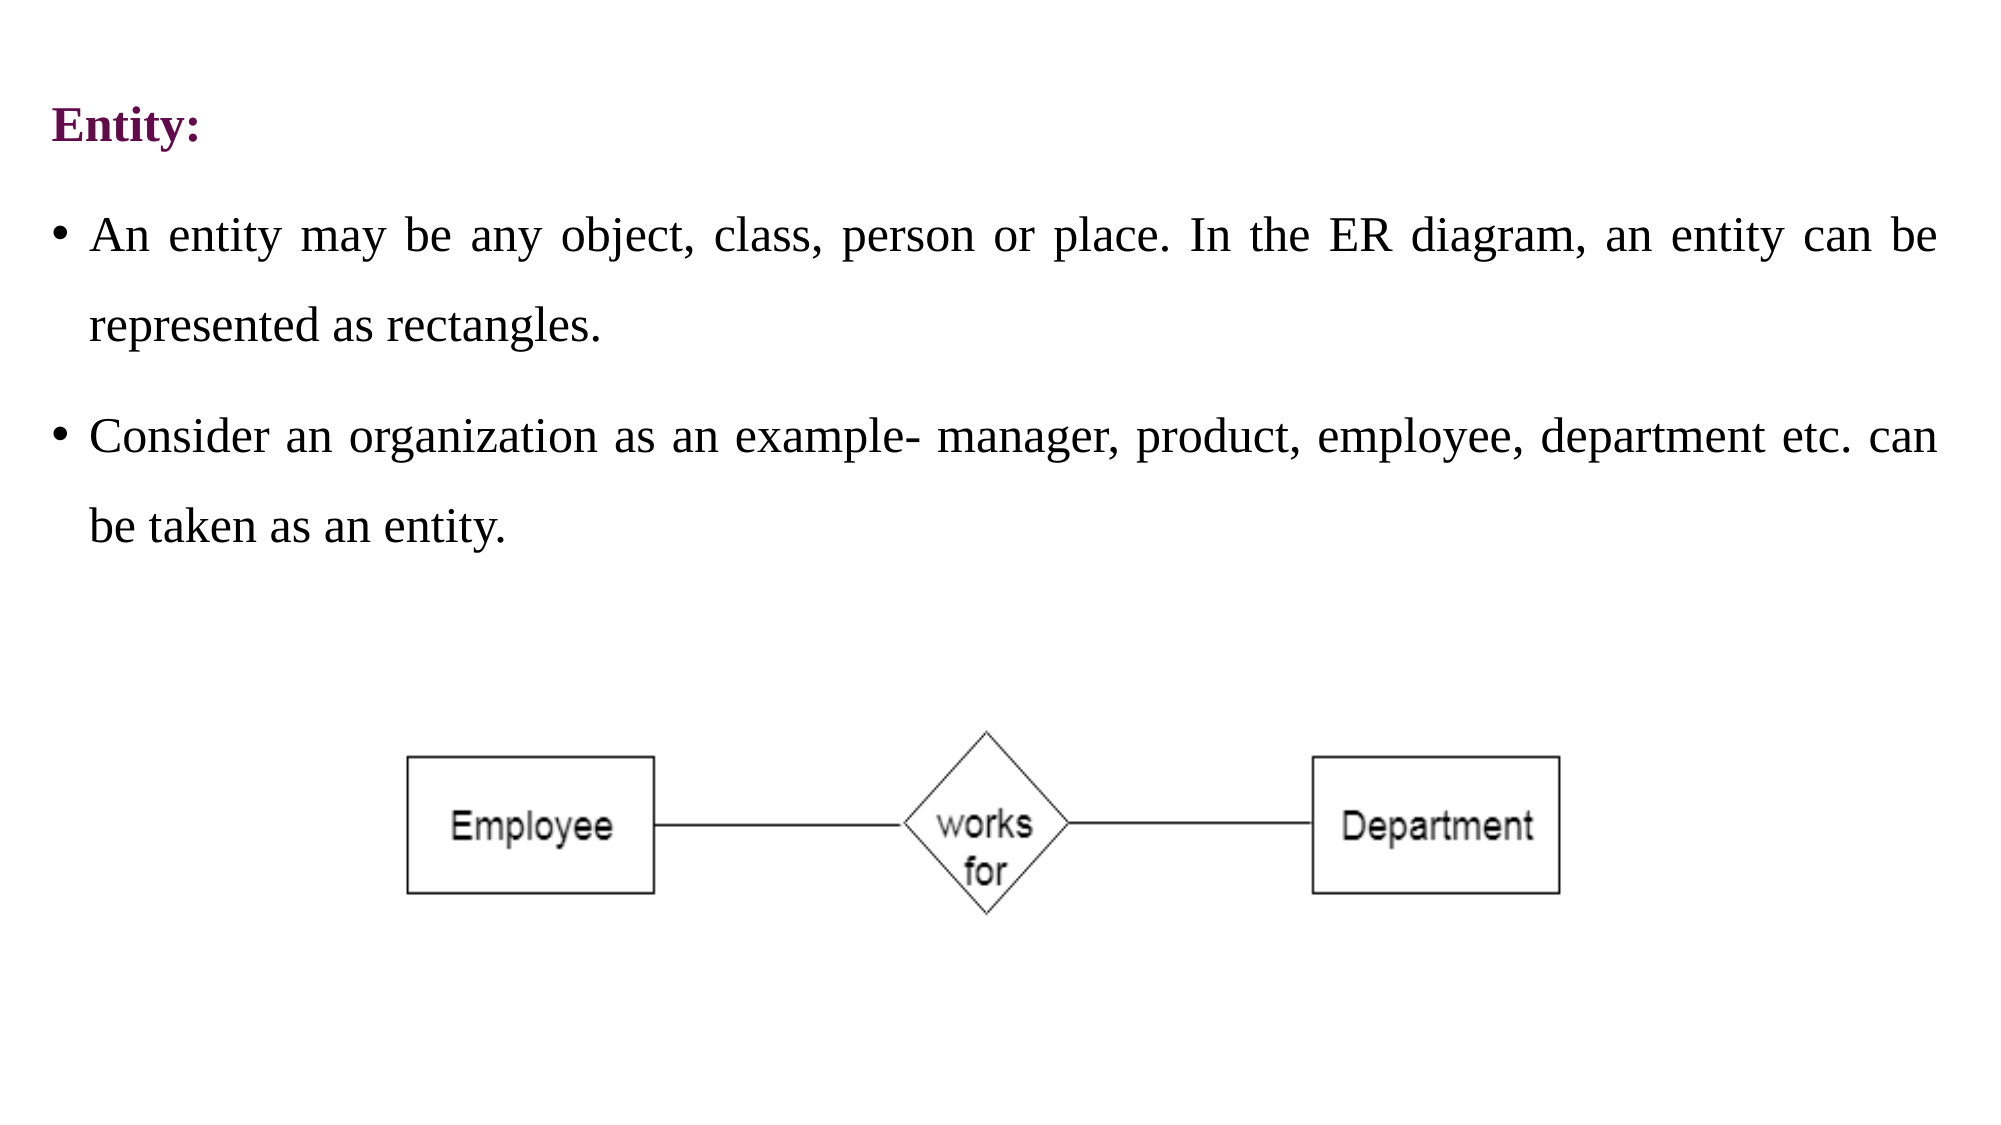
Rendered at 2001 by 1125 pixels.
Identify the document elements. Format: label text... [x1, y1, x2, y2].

list Entity: An entity may be any object, class, person or place. In the ER diagram, an entity can be represented as rectangles. Consider an organization as an example- manager, product, employee, department etc. can be taken as an entity. [36, 53, 1955, 1014]
picture [403, 727, 1565, 920]
